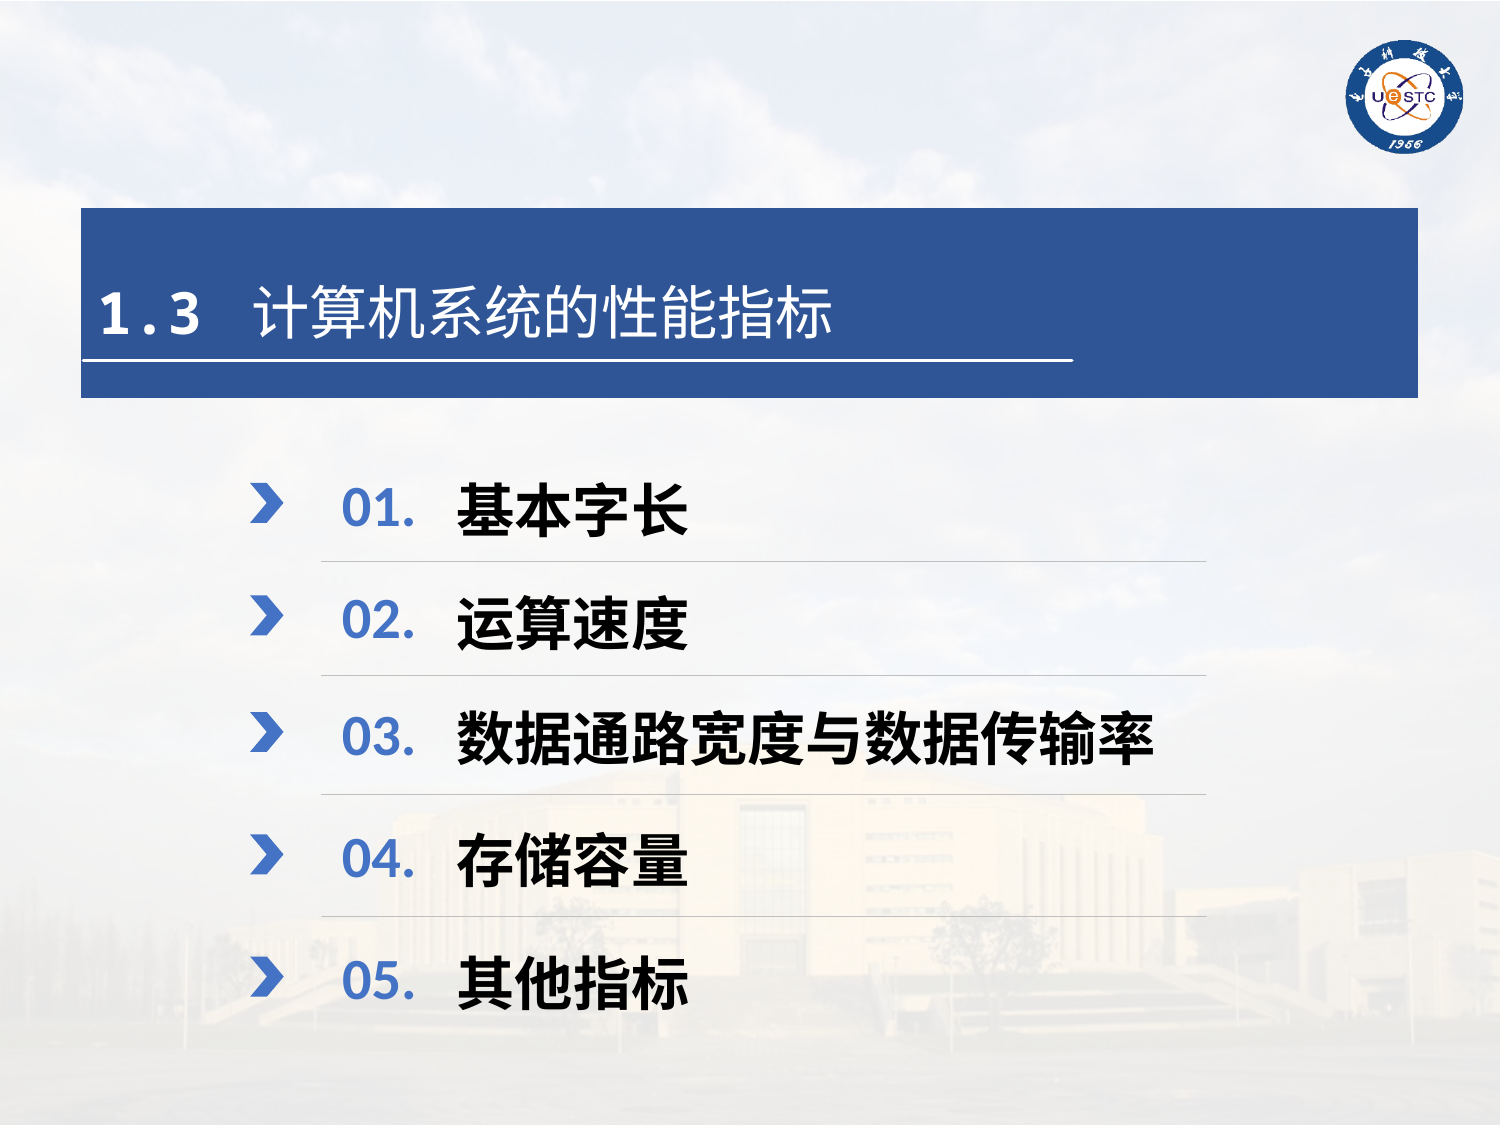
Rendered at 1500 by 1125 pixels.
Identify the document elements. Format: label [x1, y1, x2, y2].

picture [0, 0, 1500, 1125]
text_box [82, 268, 1073, 361]
